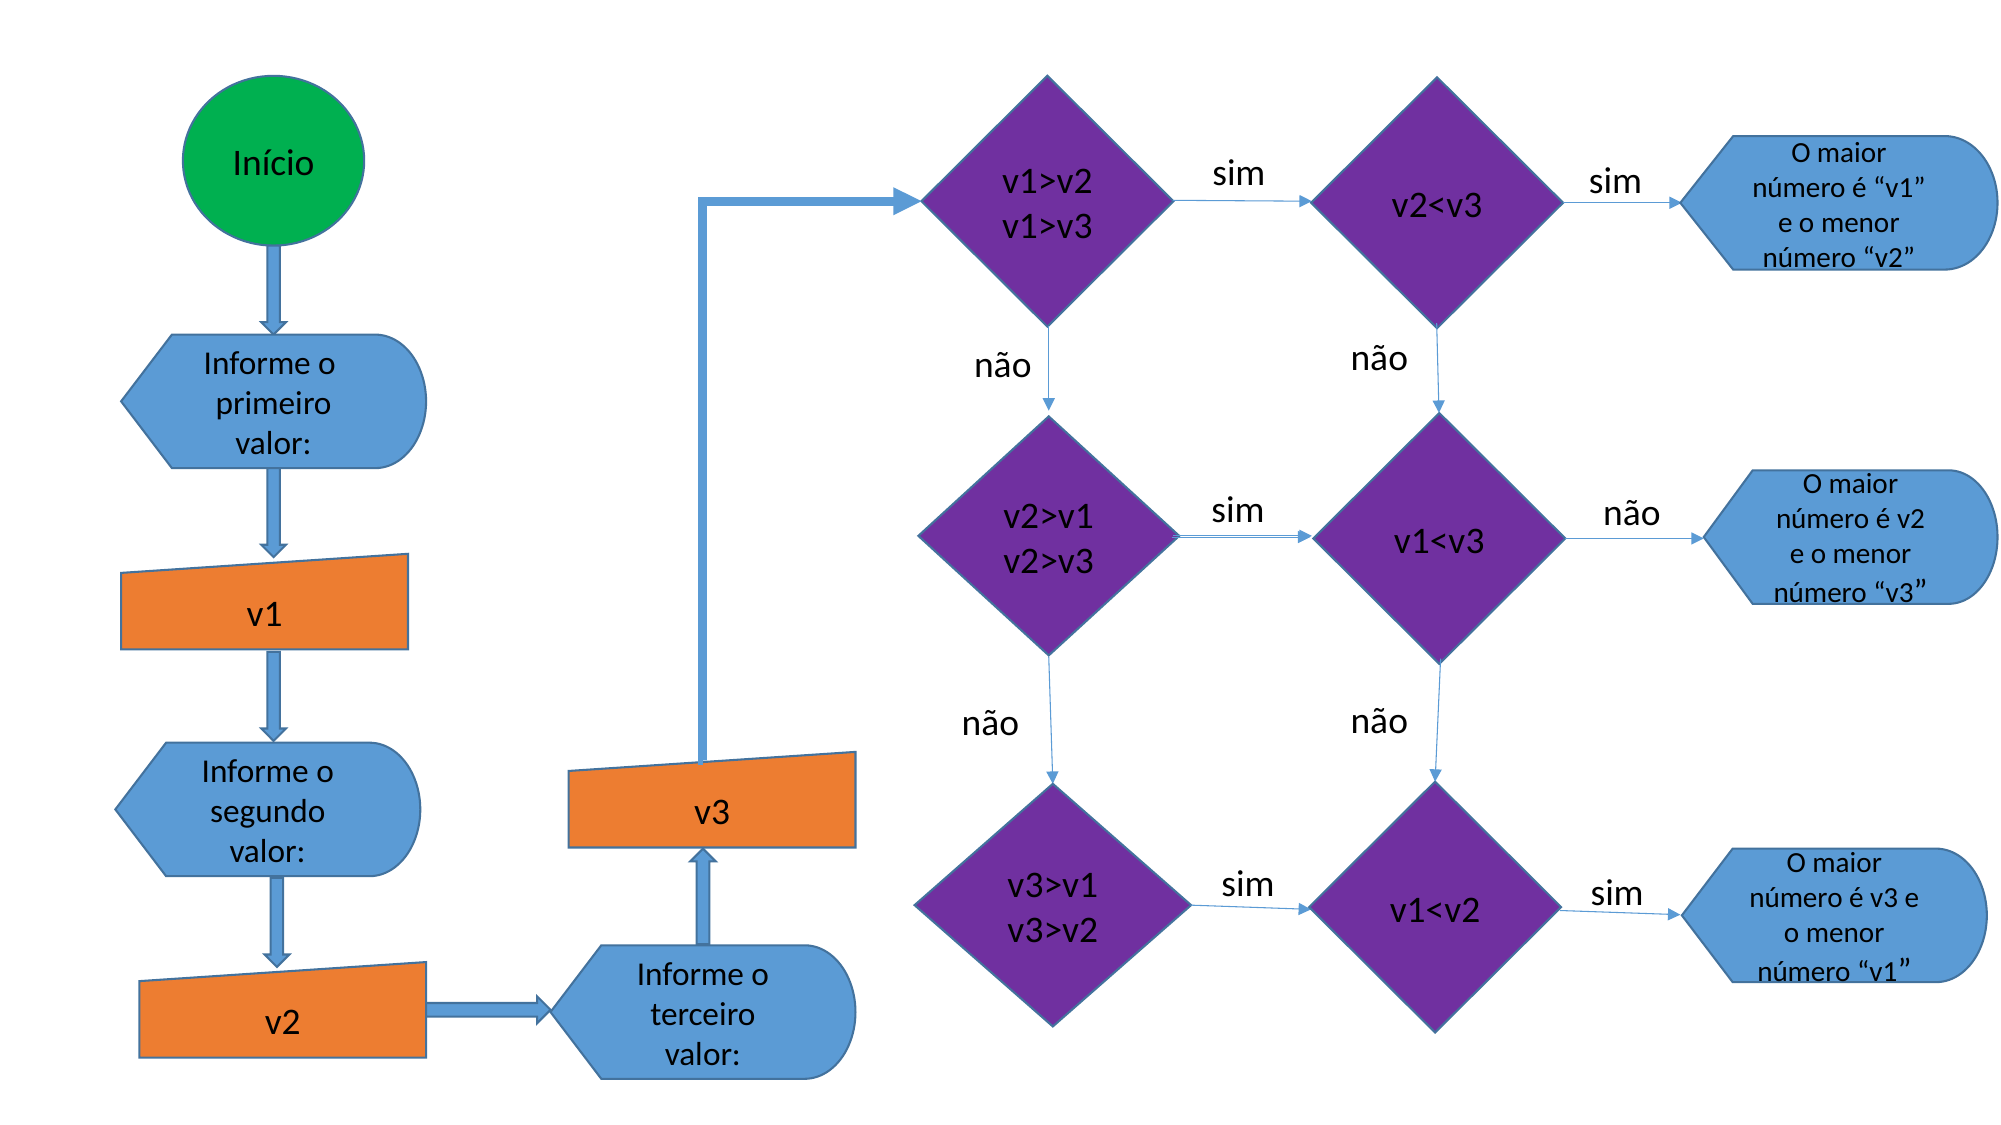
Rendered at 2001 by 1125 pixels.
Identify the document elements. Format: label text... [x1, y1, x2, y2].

text_box v1<v3 [1311, 412, 1567, 664]
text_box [1190, 905, 1311, 910]
text_box sim [1196, 477, 1286, 535]
text_box Informe o primeiro valor: [119, 333, 428, 470]
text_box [1435, 658, 1441, 782]
text_box v1 [120, 552, 410, 651]
text_box não [959, 332, 1047, 371]
text_box O maior número é “v1” e o menor número “v2” [1679, 135, 1999, 271]
text_box O maior número é v3 e o menor número “v1” [1680, 847, 1988, 984]
text_box não [1588, 480, 1678, 538]
text_box não [946, 690, 1035, 750]
text_box Informe o terceiro valor: [549, 944, 857, 1080]
text_box Início [181, 74, 366, 247]
text_box v1<v2 [1309, 781, 1563, 1034]
text_box [425, 993, 551, 1026]
text_box [262, 876, 292, 969]
text_box v3 [567, 750, 857, 849]
text_box v2>v1 v2>v3 [976, 454, 1180, 657]
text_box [1559, 910, 1681, 915]
text_box sim [1206, 851, 1296, 905]
text_box sim [1575, 915, 1670, 921]
text_box sim [1574, 203, 1666, 209]
text_box sim [1574, 148, 1666, 202]
text_box não [1335, 688, 1424, 748]
text_box [258, 244, 289, 333]
text_box v2 [138, 960, 428, 1059]
text_box sim [1197, 140, 1289, 200]
text_box v1>v2 v1>v3 [920, 74, 1175, 329]
text_box v3>v1 v3>v2 [913, 782, 1192, 1028]
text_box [532, 371, 1092, 591]
text_box [258, 467, 289, 559]
text_box [258, 650, 289, 743]
text_box sim [1575, 860, 1670, 910]
text_box O maior número é v2 e o menor número “v3” [1702, 469, 1999, 605]
text_box Informe o segundo valor: [114, 741, 422, 878]
text_box não [1335, 325, 1424, 386]
text_box [687, 847, 719, 944]
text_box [1048, 656, 1053, 784]
text_box v2<v3 [1309, 75, 1565, 329]
